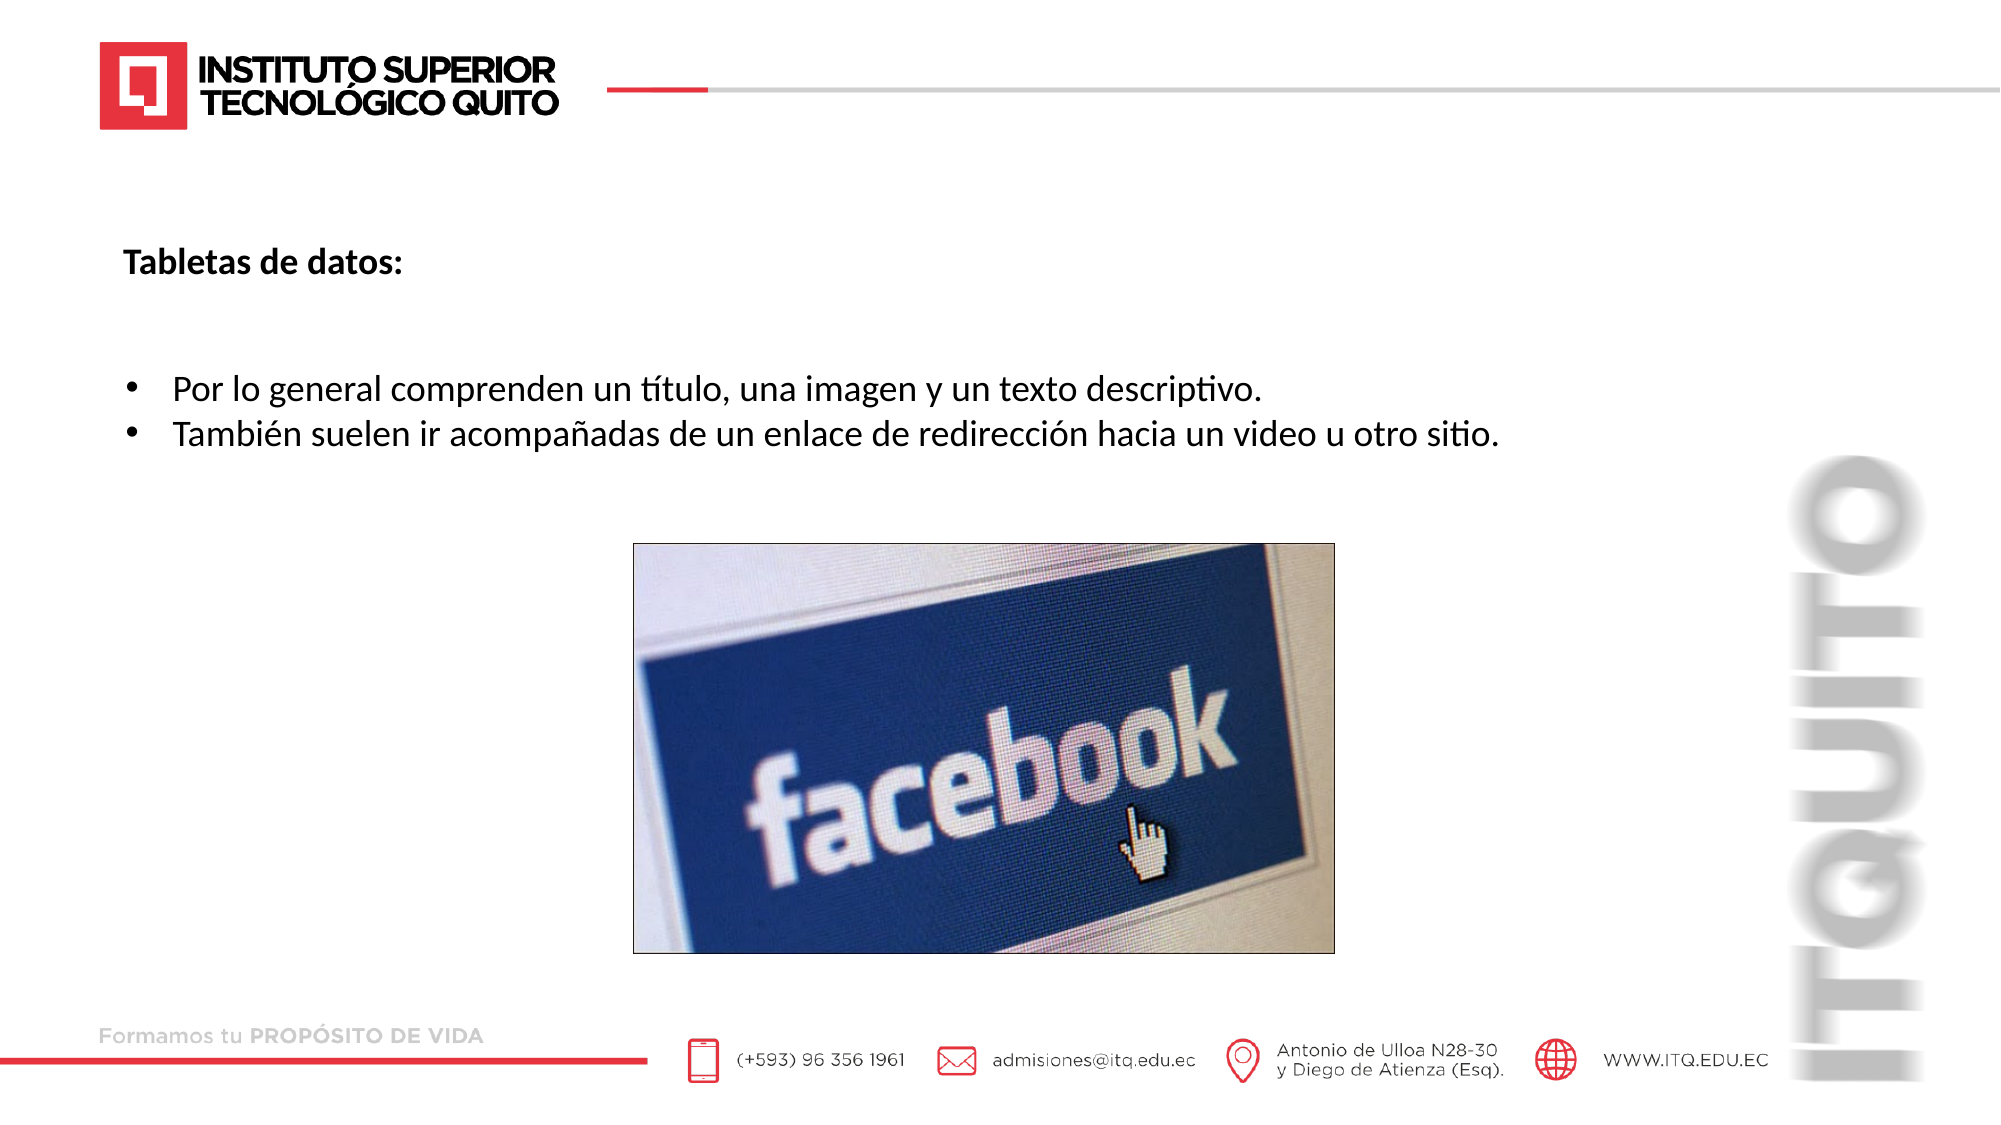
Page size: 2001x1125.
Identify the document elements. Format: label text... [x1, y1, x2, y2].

picture [0, 42, 2000, 1083]
text_box Tabletas de datos: [108, 229, 419, 290]
text_box Por lo general comprenden un título, una imagen y un texto descriptivo. También suelen ir acompañadas de un enlace de redirección hacia un video u otro sitio. [110, 356, 1517, 507]
